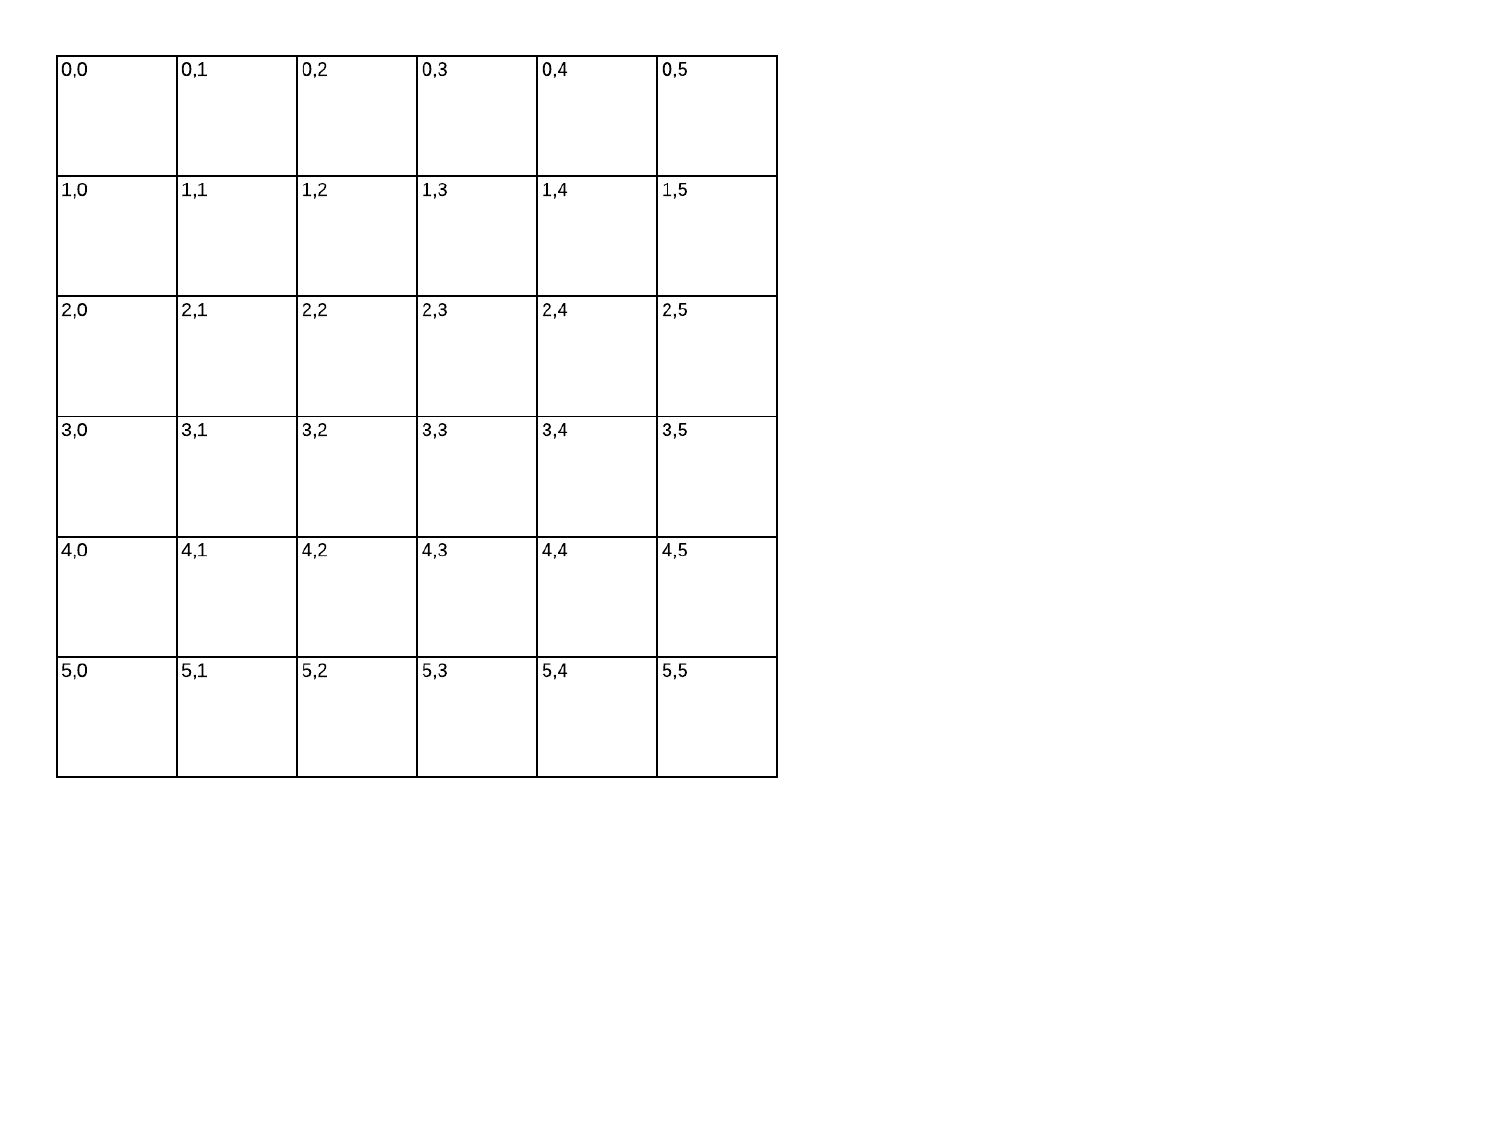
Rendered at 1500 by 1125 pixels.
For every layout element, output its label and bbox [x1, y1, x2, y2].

picture [0, 0, 834, 834]
